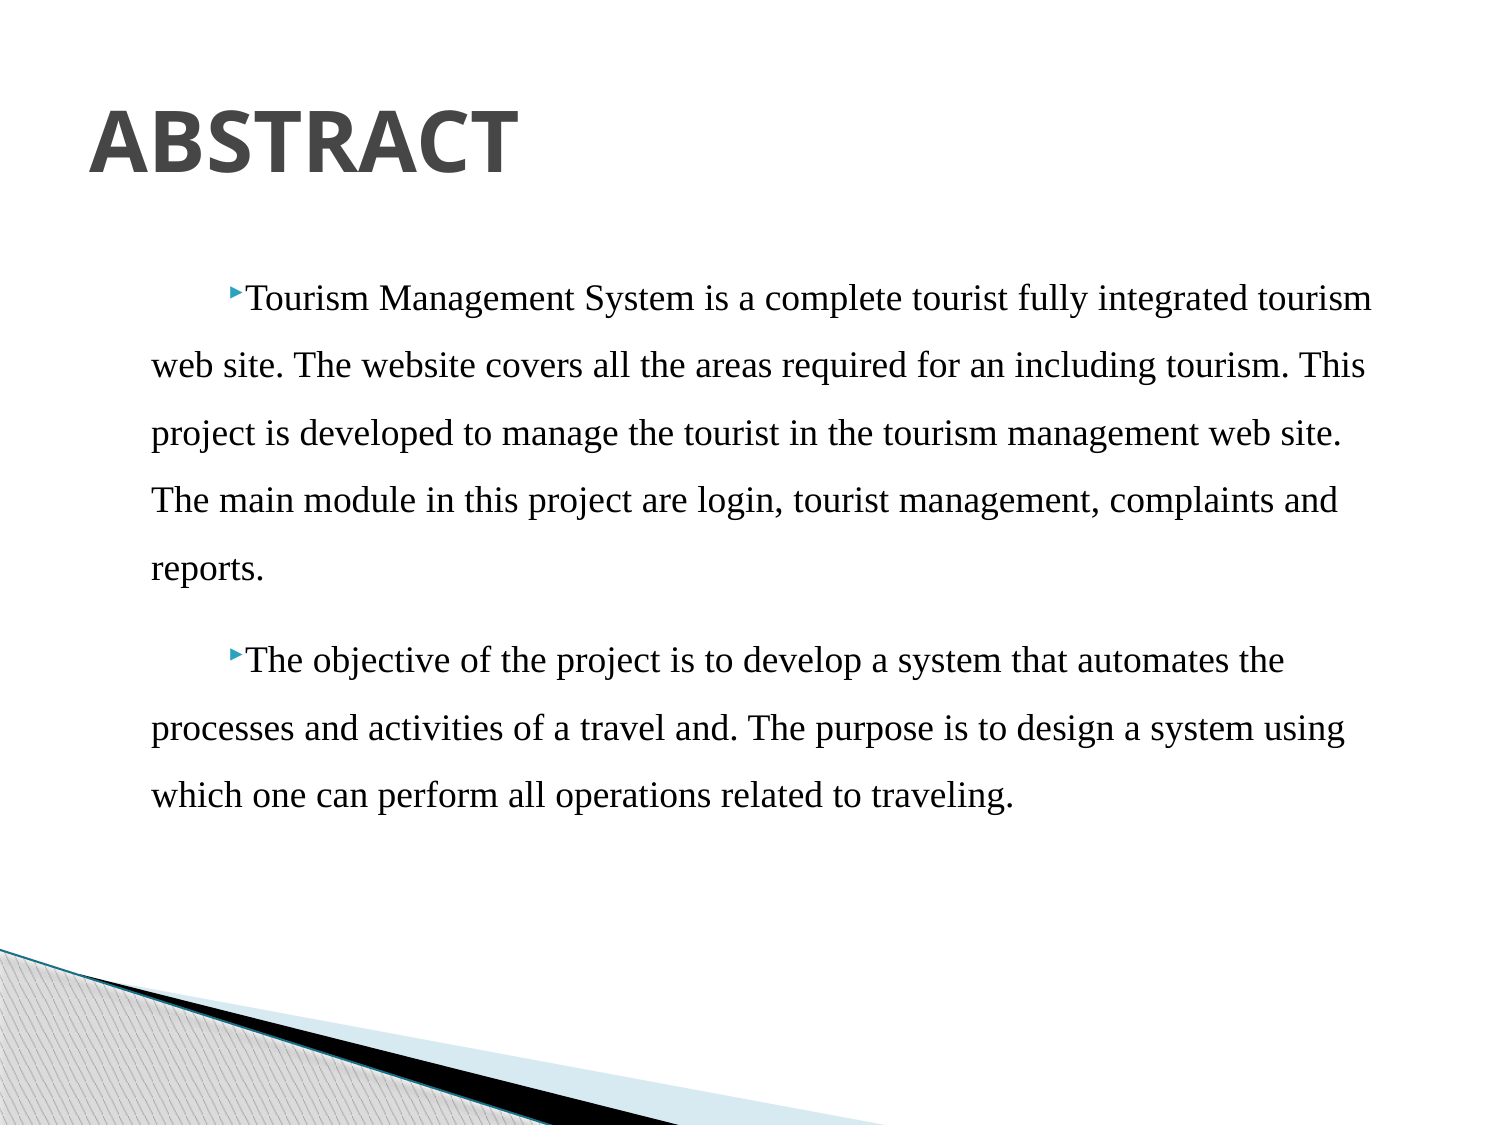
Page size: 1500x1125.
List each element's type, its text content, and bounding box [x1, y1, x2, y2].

list Tourism Management System is a complete tourist fully integrated tourism web site. The website covers all the areas required for an including tourism. This project is developed to manage the tourist in the tourism management web site. The main module in this project are login, tourist management, complaints and reports. The objective of the project is to develop a system that automates the processes and activities of a travel and. The purpose is to design a system using which one can perform all operations related to traveling. [75, 243, 1425, 986]
title ABSTRACT [75, 45, 1425, 233]
